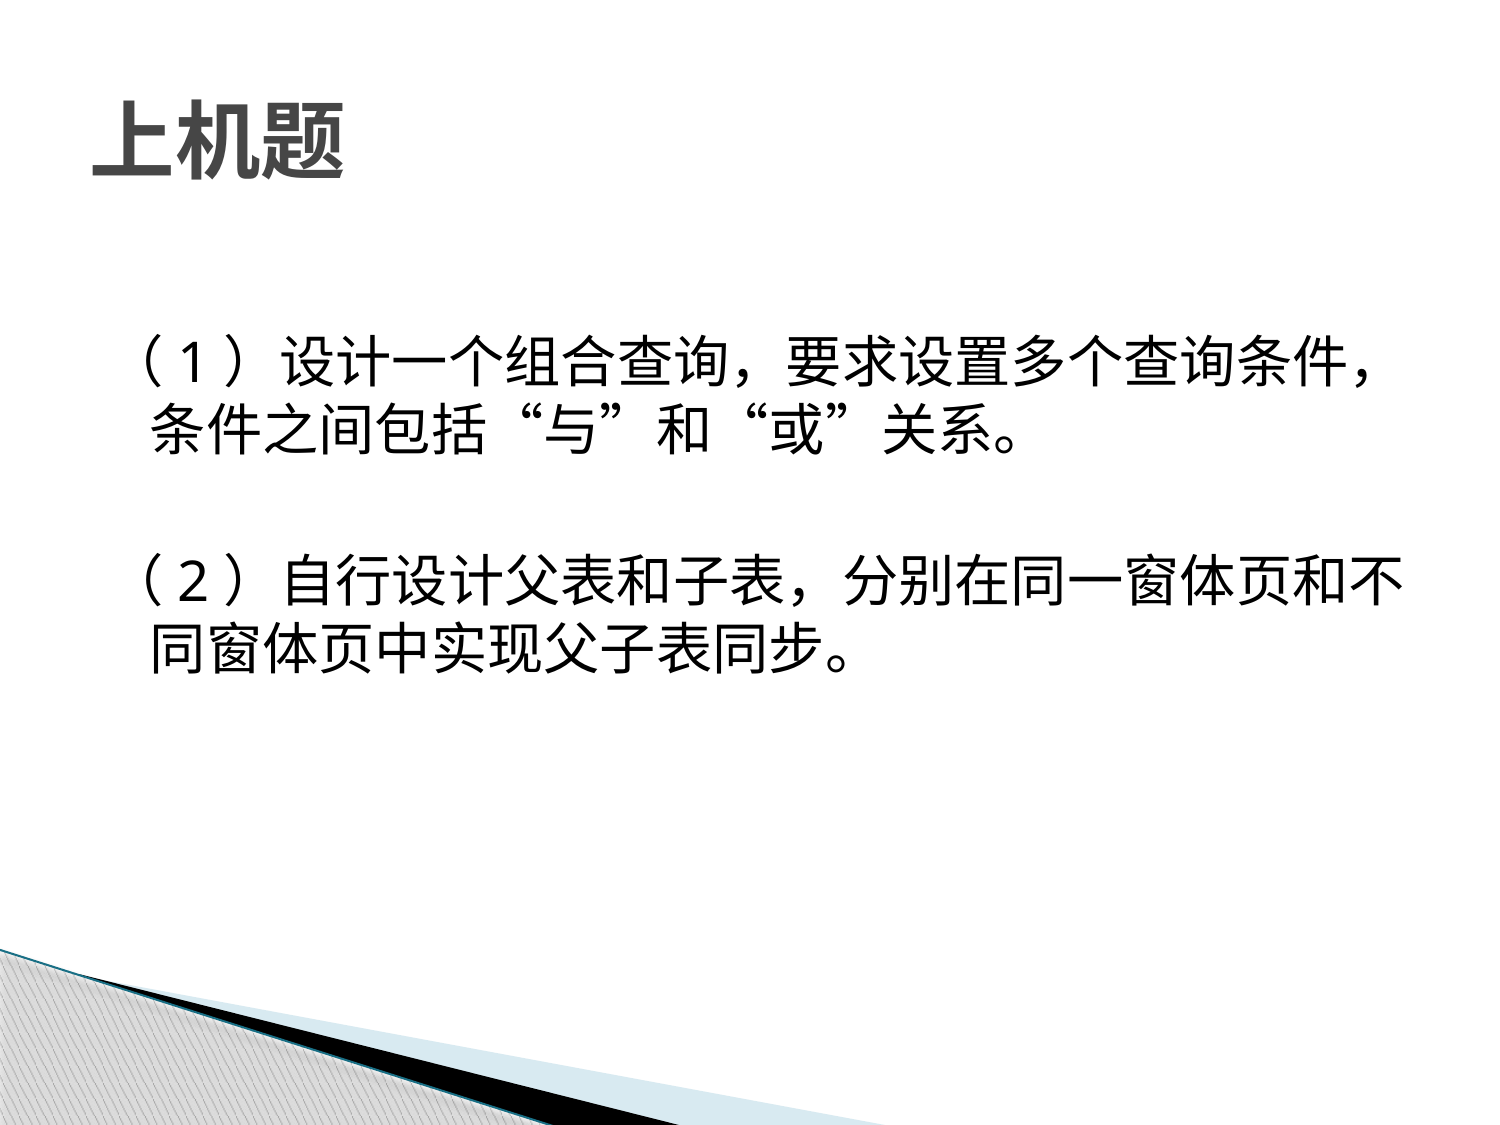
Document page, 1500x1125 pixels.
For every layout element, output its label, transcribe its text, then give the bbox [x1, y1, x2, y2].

list （1）设计一个组合查询，要求设置多个查询条件，条件之间包括“与”和“或”关系。 （2）自行设计父表和子表，分别在同一窗体页和不同窗体页中实现父子表同步。 [75, 243, 1425, 986]
title 上机题 [75, 45, 1425, 233]
